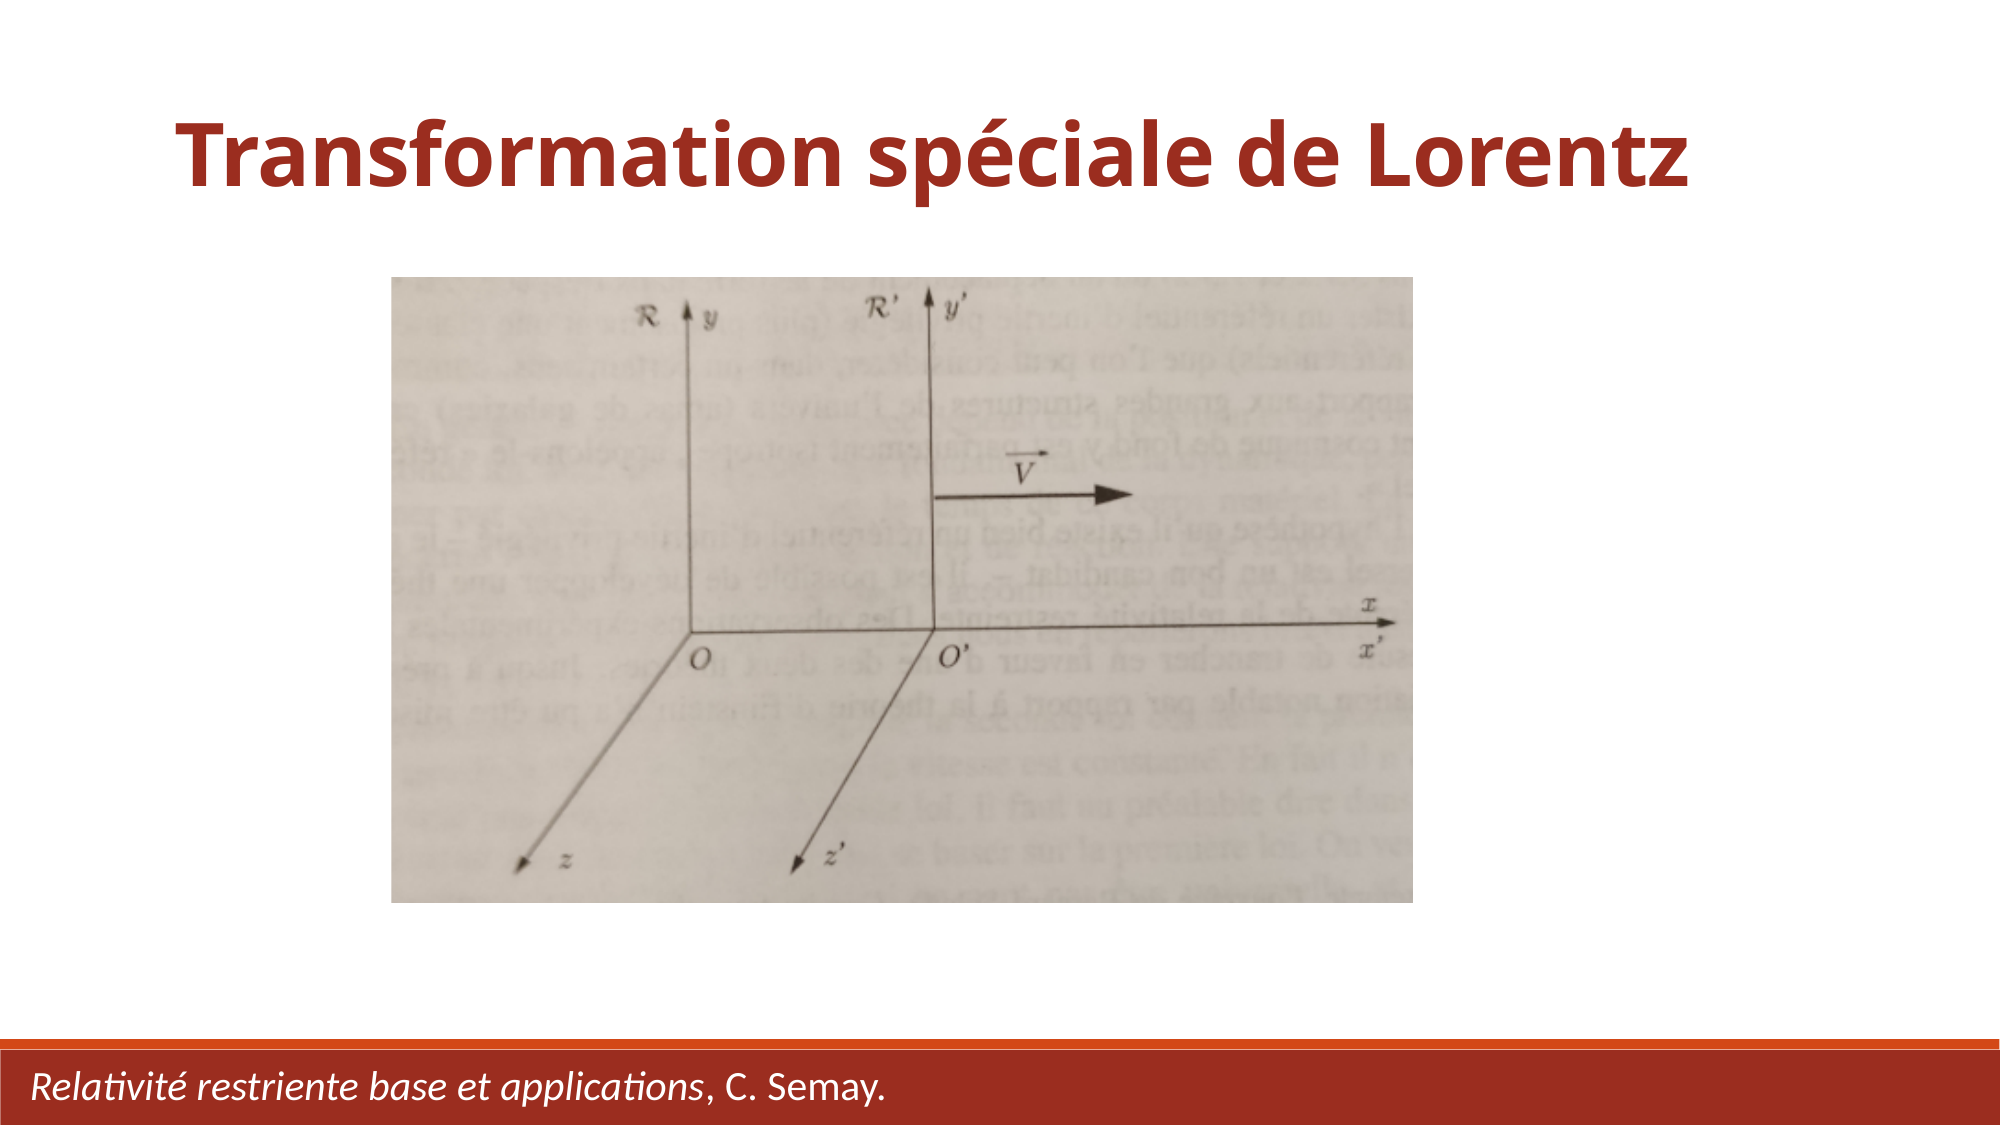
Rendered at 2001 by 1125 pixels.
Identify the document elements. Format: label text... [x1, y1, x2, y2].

title Transformation spéciale de Lorentz [159, 17, 1810, 215]
picture [390, 276, 1414, 903]
text_box Relativité restriente base et applications, C. Semay. [0, 1056, 1771, 1125]
